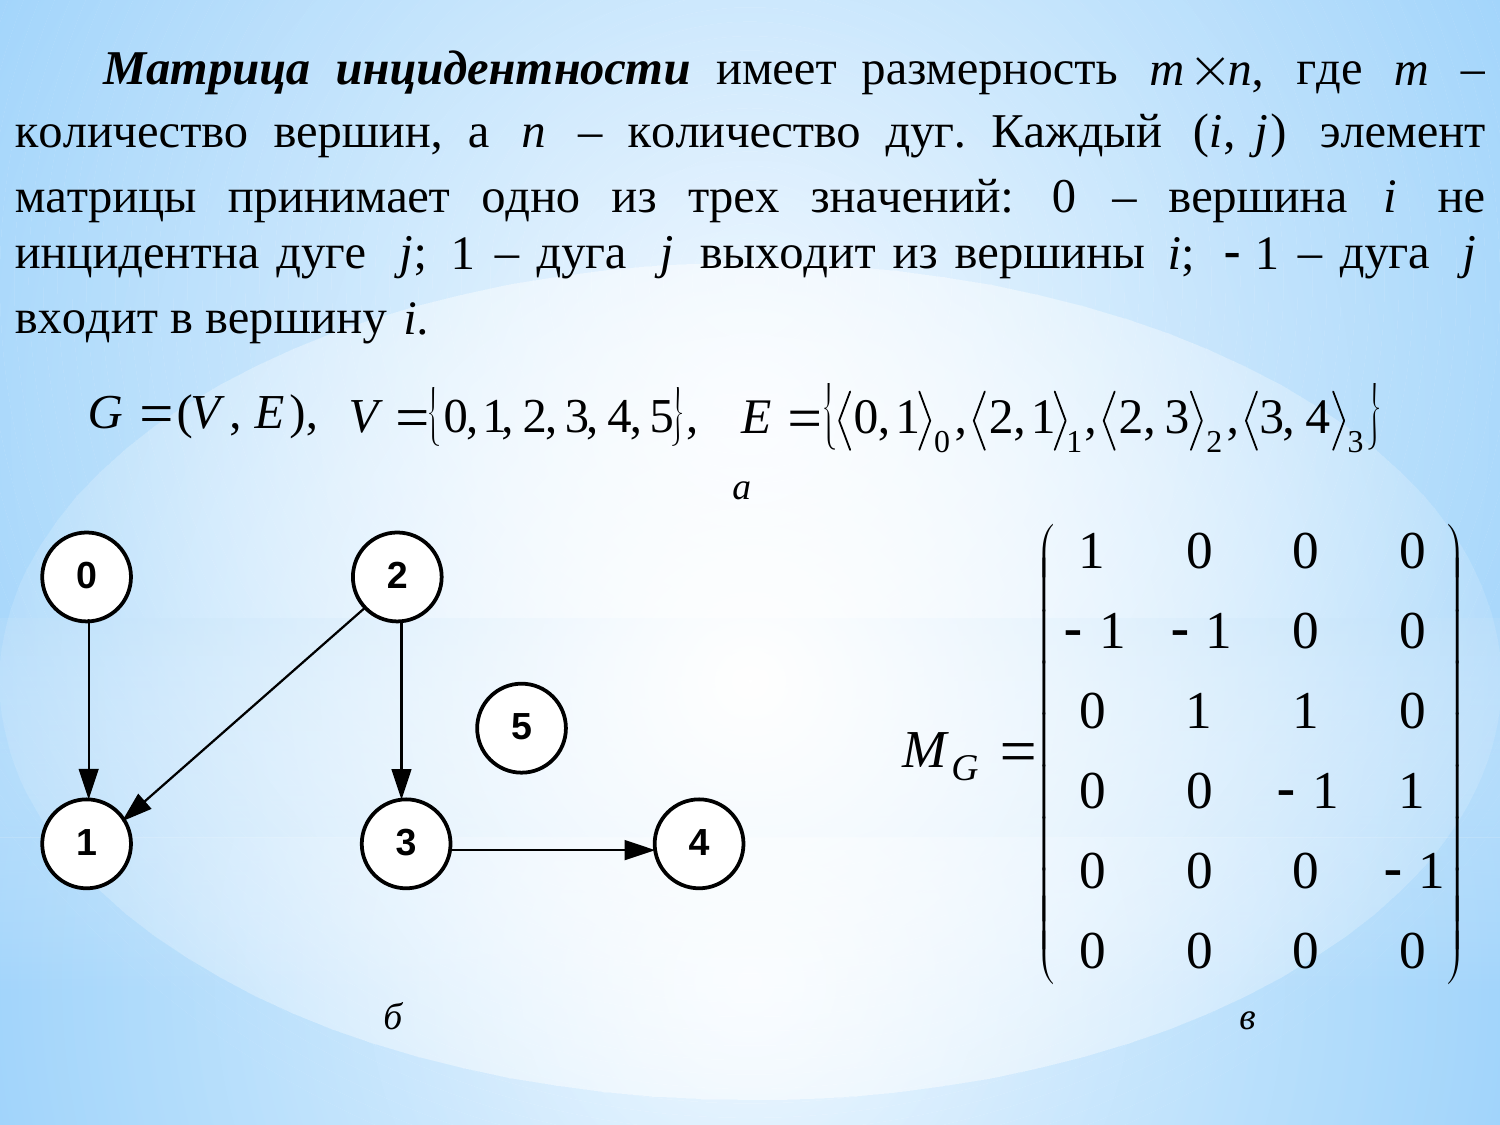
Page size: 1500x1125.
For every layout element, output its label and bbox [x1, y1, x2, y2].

text_box [34, 373, 1486, 1067]
picture [14, 39, 1486, 347]
